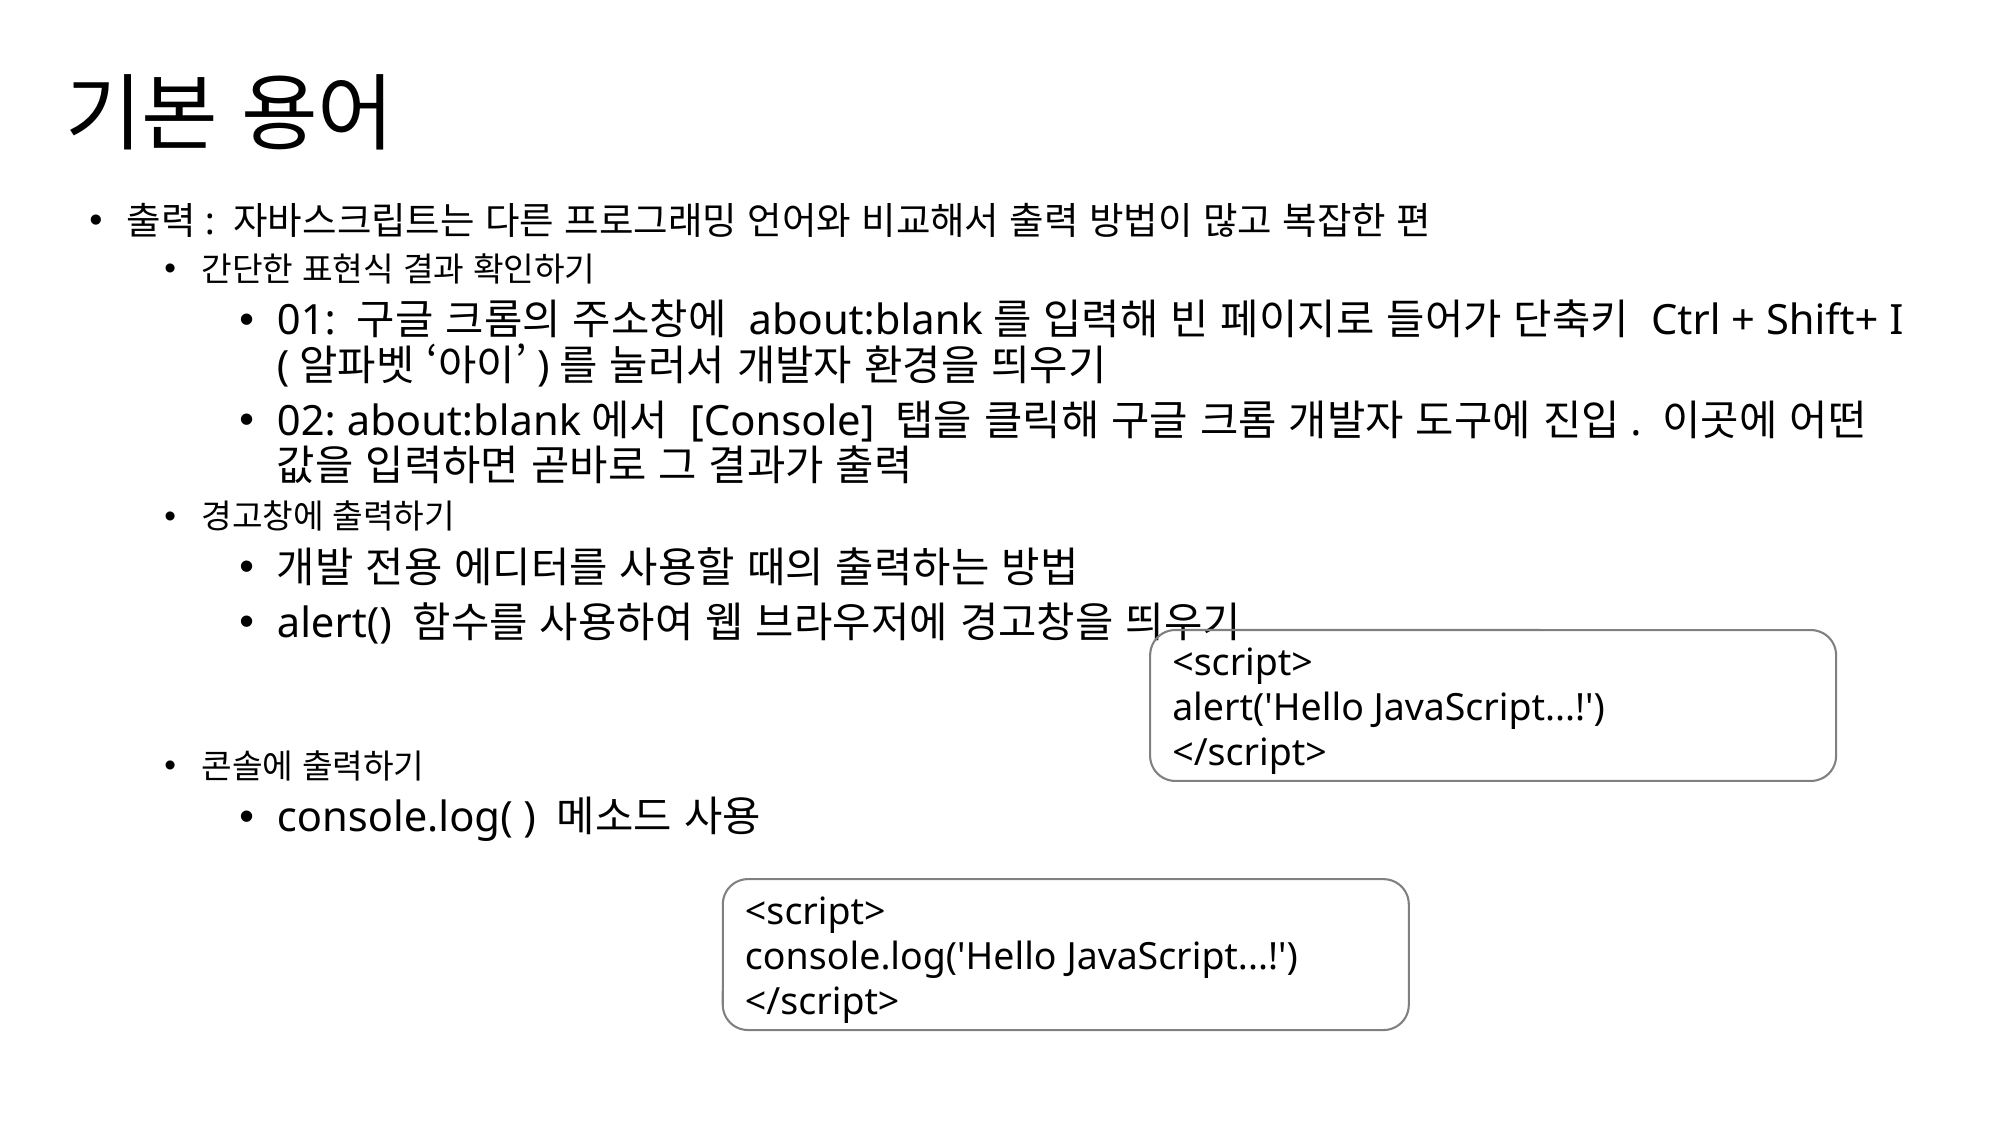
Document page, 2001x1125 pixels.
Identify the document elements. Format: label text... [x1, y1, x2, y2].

text_box <script> alert('Hello JavaScript...!') </script> [1149, 628, 1838, 782]
text_box <script> console.log('Hello JavaScript...!') </script> [721, 878, 1410, 1032]
text_box 기본 용어 [50, 52, 1576, 168]
text_box 출력: 자바스크립트는 다른 프로그래밍 언어와 비교해서 출력 방법이 많고 복잡한 편 간단한 표현식 결과 확인하기 01: 구글 크롬의 주소창에 about:blank를 입력해 빈 페이지로 들어가 단축키 Ctrl + Shift+ I (알파벳 ‘아이’)를 눌러서 개발자 환경을 띄우기 02: about:blank에서 [Console] 탭을 클릭해 구글 크롬 개발자 도구에 진입. 이곳에 어떤 값을 입력하면 곧바로 그 결과가 출력 경고창에 출력하기 개발 전용 에디터를 사용할 때의 출력하는 방법 alert() 함수를 사용하여 웹 브라우저에 경고창을 띄우기 콘솔에 출력하기 console.log( ) 메소드 사용 [74, 194, 1926, 1057]
